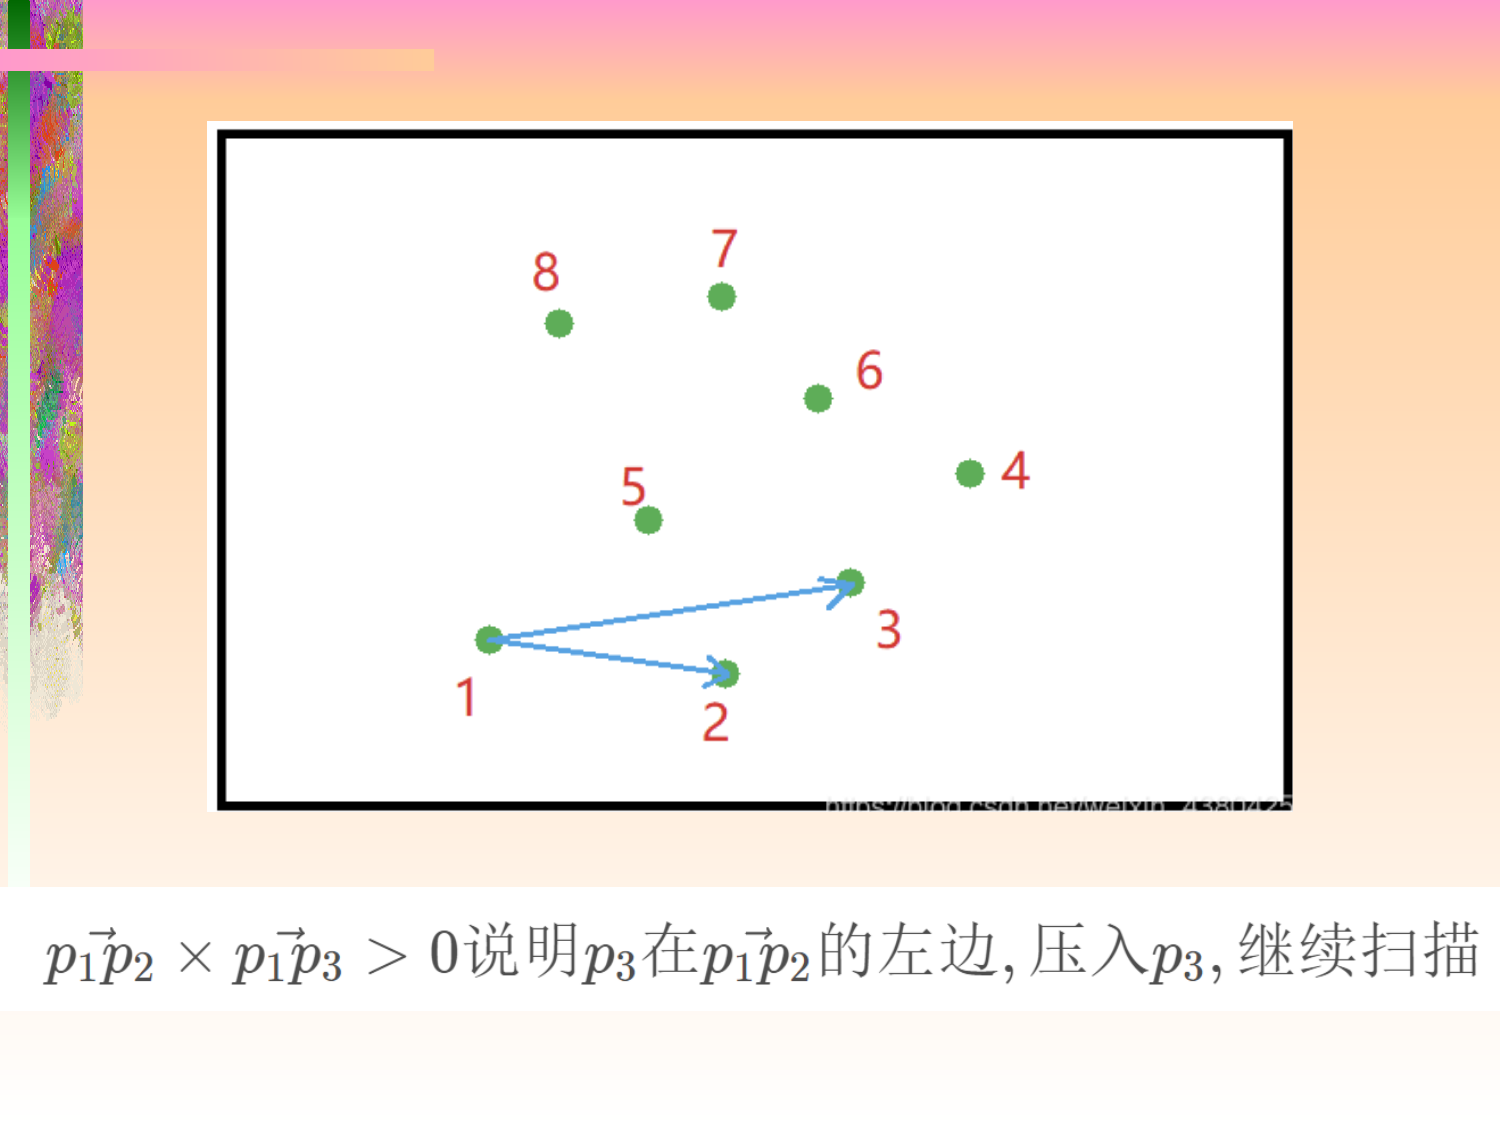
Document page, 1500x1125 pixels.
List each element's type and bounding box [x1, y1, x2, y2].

picture [29, 71, 83, 821]
picture [0, 71, 9, 821]
picture [0, 887, 1500, 1011]
picture [0, 0, 9, 50]
picture [207, 121, 1293, 812]
picture [29, 0, 83, 50]
